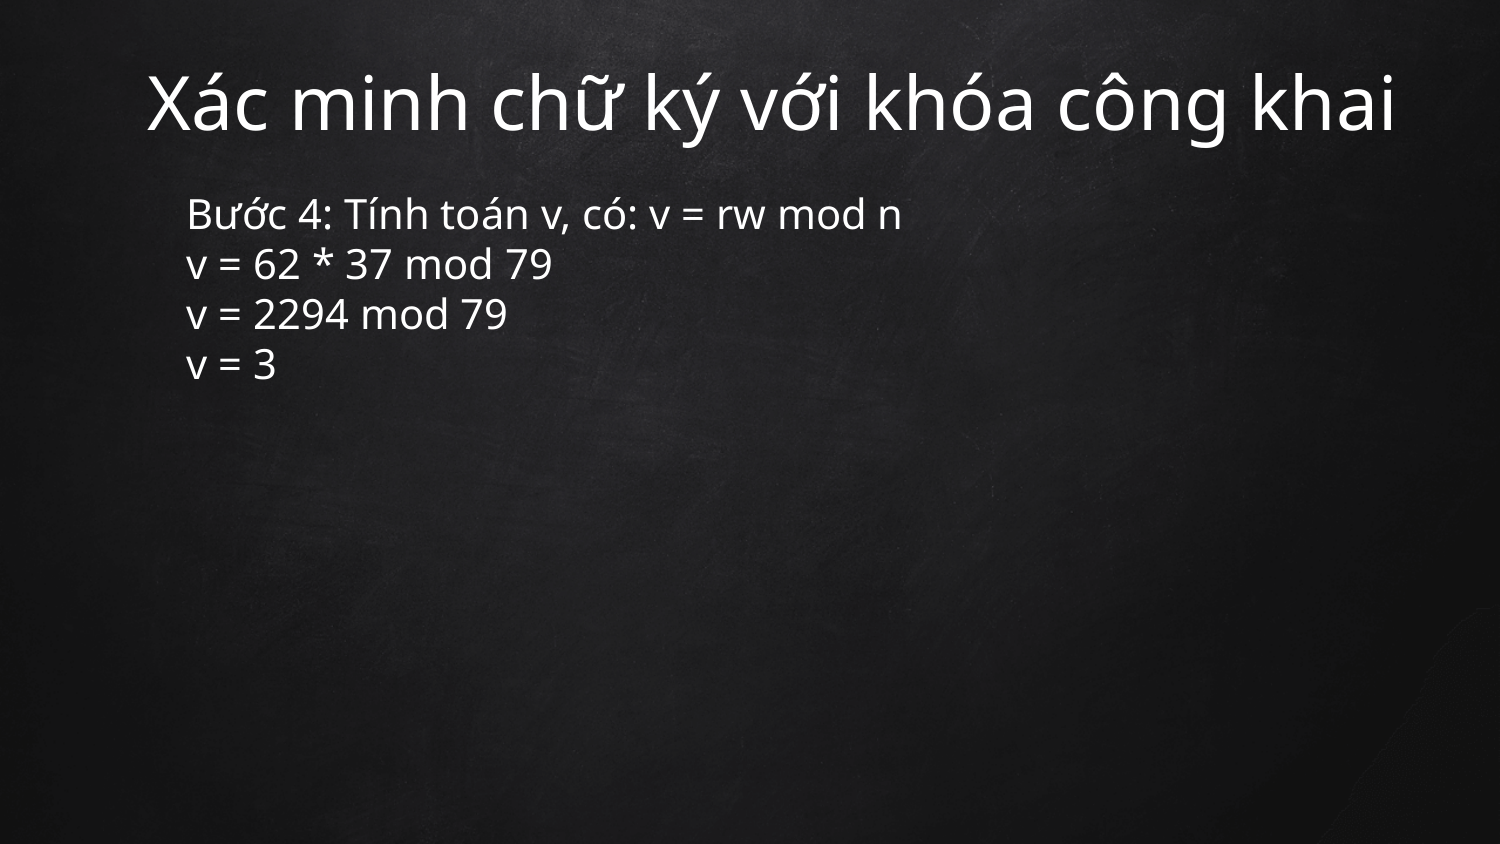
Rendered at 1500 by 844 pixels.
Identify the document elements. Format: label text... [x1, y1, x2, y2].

picture [0, 0, 1500, 844]
text_box Xác minh chữ ký với khóa công khai [133, 48, 1413, 154]
text_box Bước 4: Tính toán v, có: v = rw mod n v = 62 * 37 mod 79 v = 2294 mod 79 v = 3 [171, 180, 922, 396]
